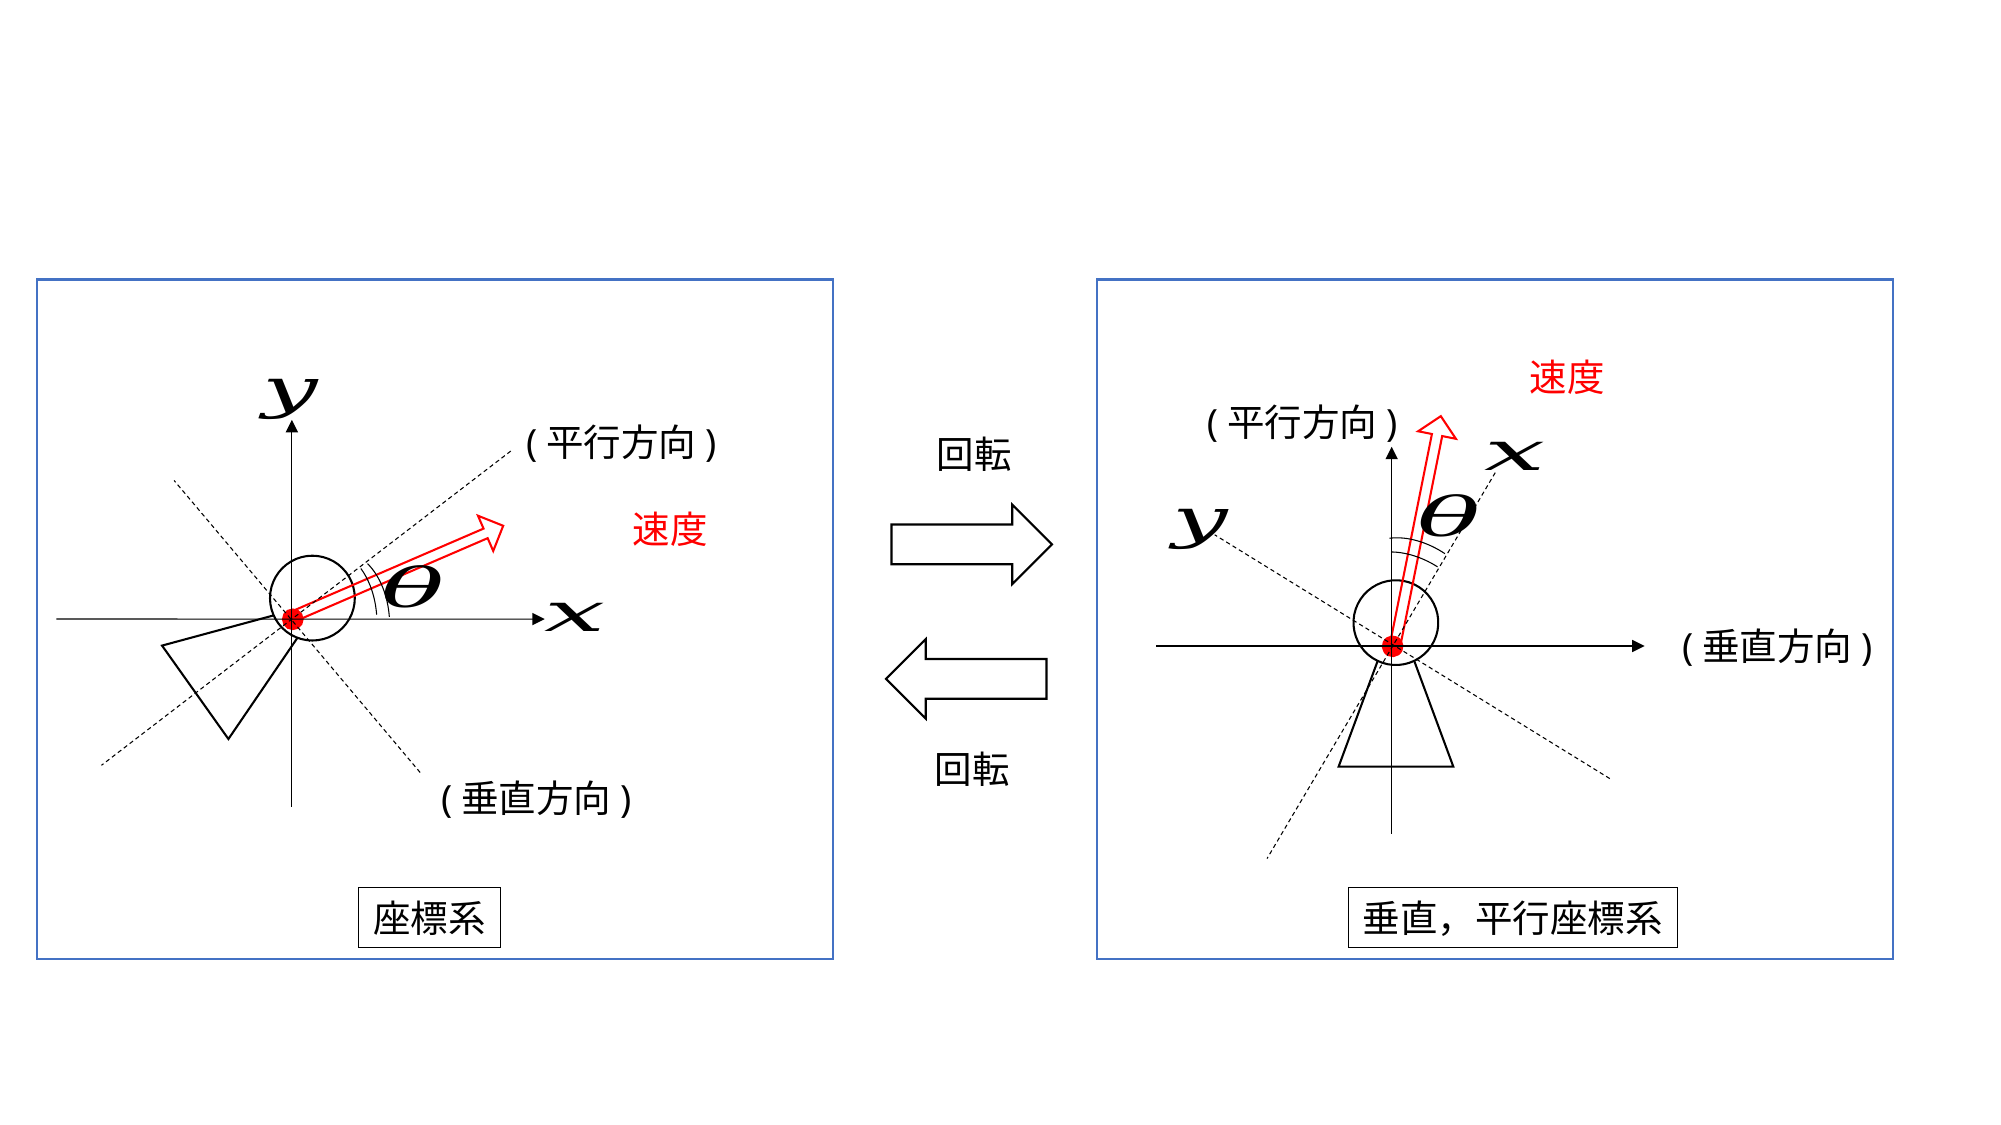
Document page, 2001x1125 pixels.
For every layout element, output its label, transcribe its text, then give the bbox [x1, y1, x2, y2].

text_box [174, 480, 421, 773]
text_box [884, 636, 1048, 722]
text_box [36, 278, 834, 960]
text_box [101, 451, 511, 766]
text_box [1214, 534, 1610, 779]
text_box [1096, 278, 1894, 960]
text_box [1266, 779, 1496, 859]
text_box 垂直，平行座標系 [1348, 887, 1678, 948]
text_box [1266, 472, 1496, 534]
text_box [890, 502, 1054, 587]
